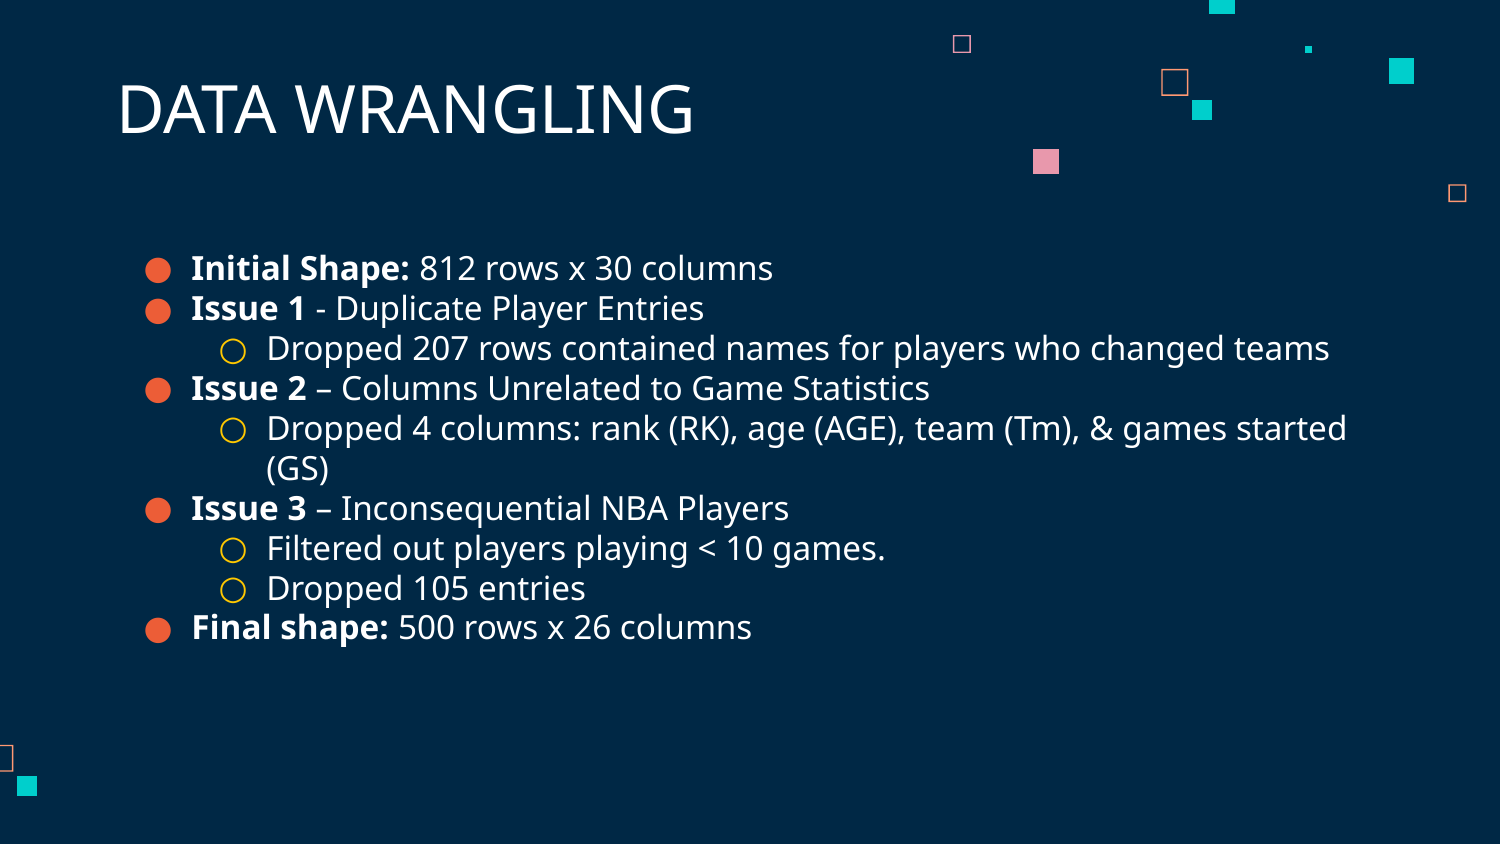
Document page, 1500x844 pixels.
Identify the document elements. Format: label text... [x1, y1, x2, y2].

list Initial Shape: 812 rows x 30 columns Issue 1 - Duplicate Player Entries Dropped 207 rows contained names for players who changed teams Issue 2 – Columns Unrelated to Game Statistics Dropped 4 columns: rank (RK), age (AGE), team (Tm), & games started (GS) Issue 3 – Inconsequential NBA Players Filtered out players playing < 10 games. Dropped 105 entries Final shape: 500 rows x 26 columns [101, 232, 1382, 710]
title DATA WRANGLING [101, 67, 878, 163]
